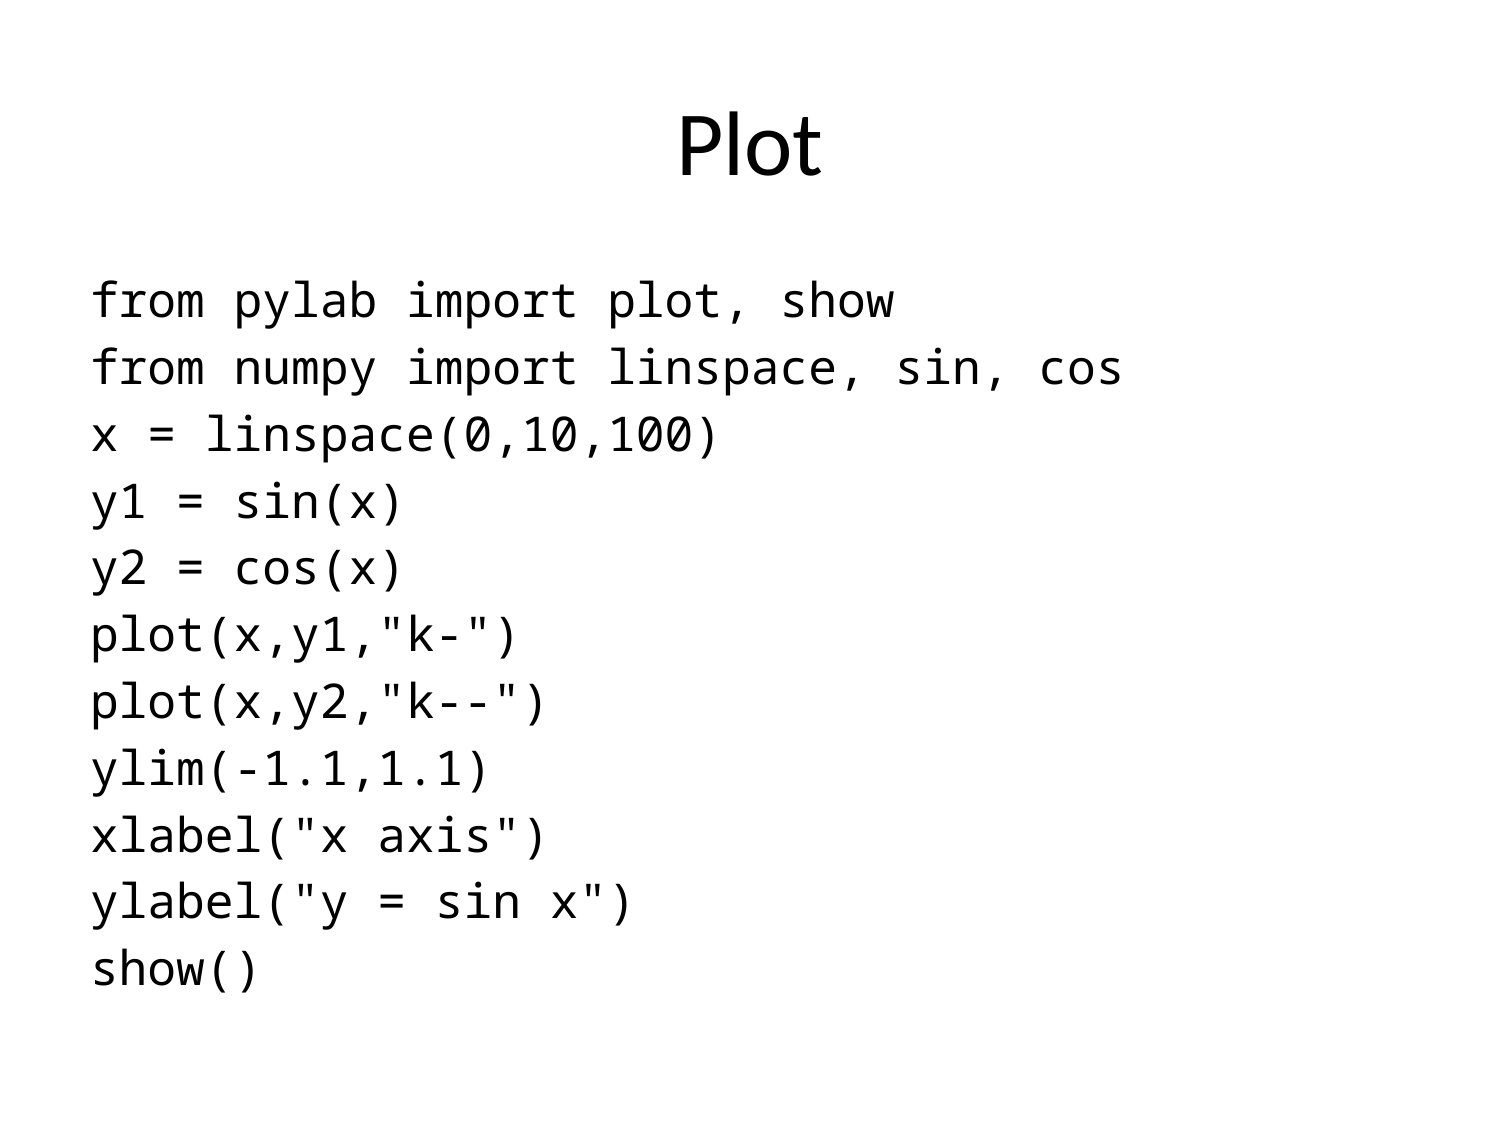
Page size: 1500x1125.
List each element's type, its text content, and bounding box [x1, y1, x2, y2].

title Plot [75, 45, 1425, 233]
list from pylab import plot, show from numpy import linspace, sin, cos x = linspace(0,10,100) y1 = sin(x) y2 = cos(x) plot(x,y1,"k-") plot(x,y2,"k--") ylim(-1.1,1.1) xlabel("x axis") ylabel("y = sin x") show() [75, 262, 1425, 1005]
